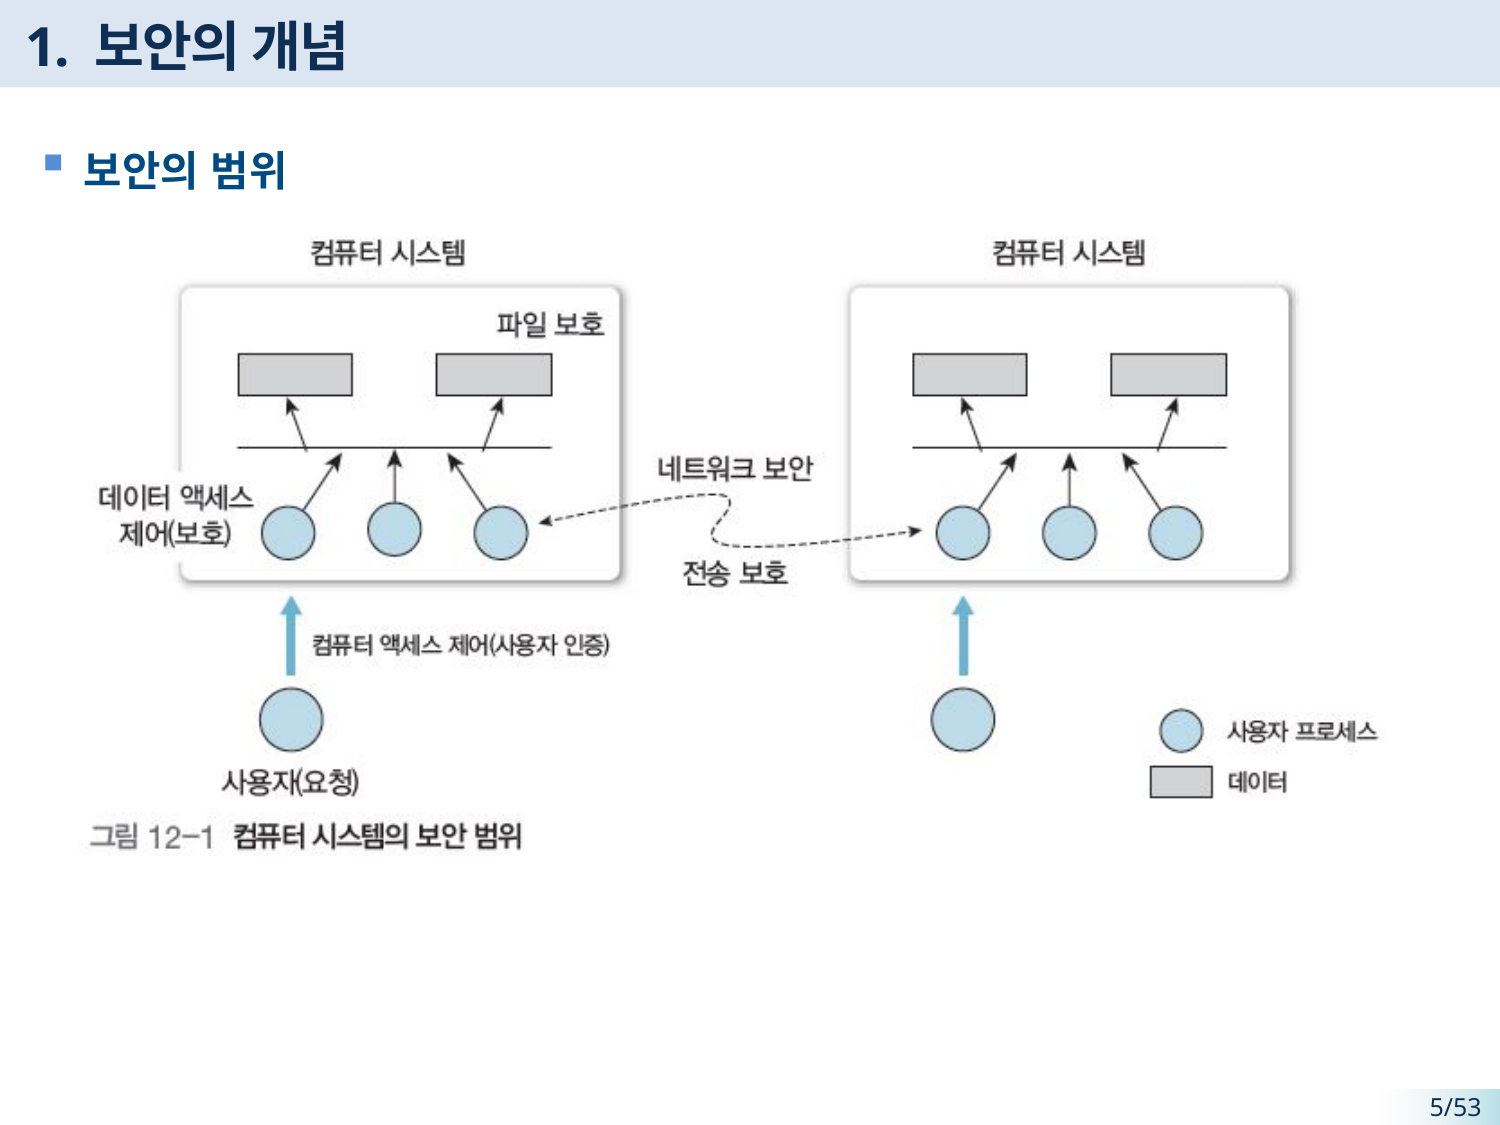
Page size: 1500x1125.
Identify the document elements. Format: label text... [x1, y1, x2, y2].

picture [77, 222, 1386, 858]
title 1. 보안의 개념 [10, 5, 1467, 84]
list 보안의 범위 [10, 126, 1481, 1057]
